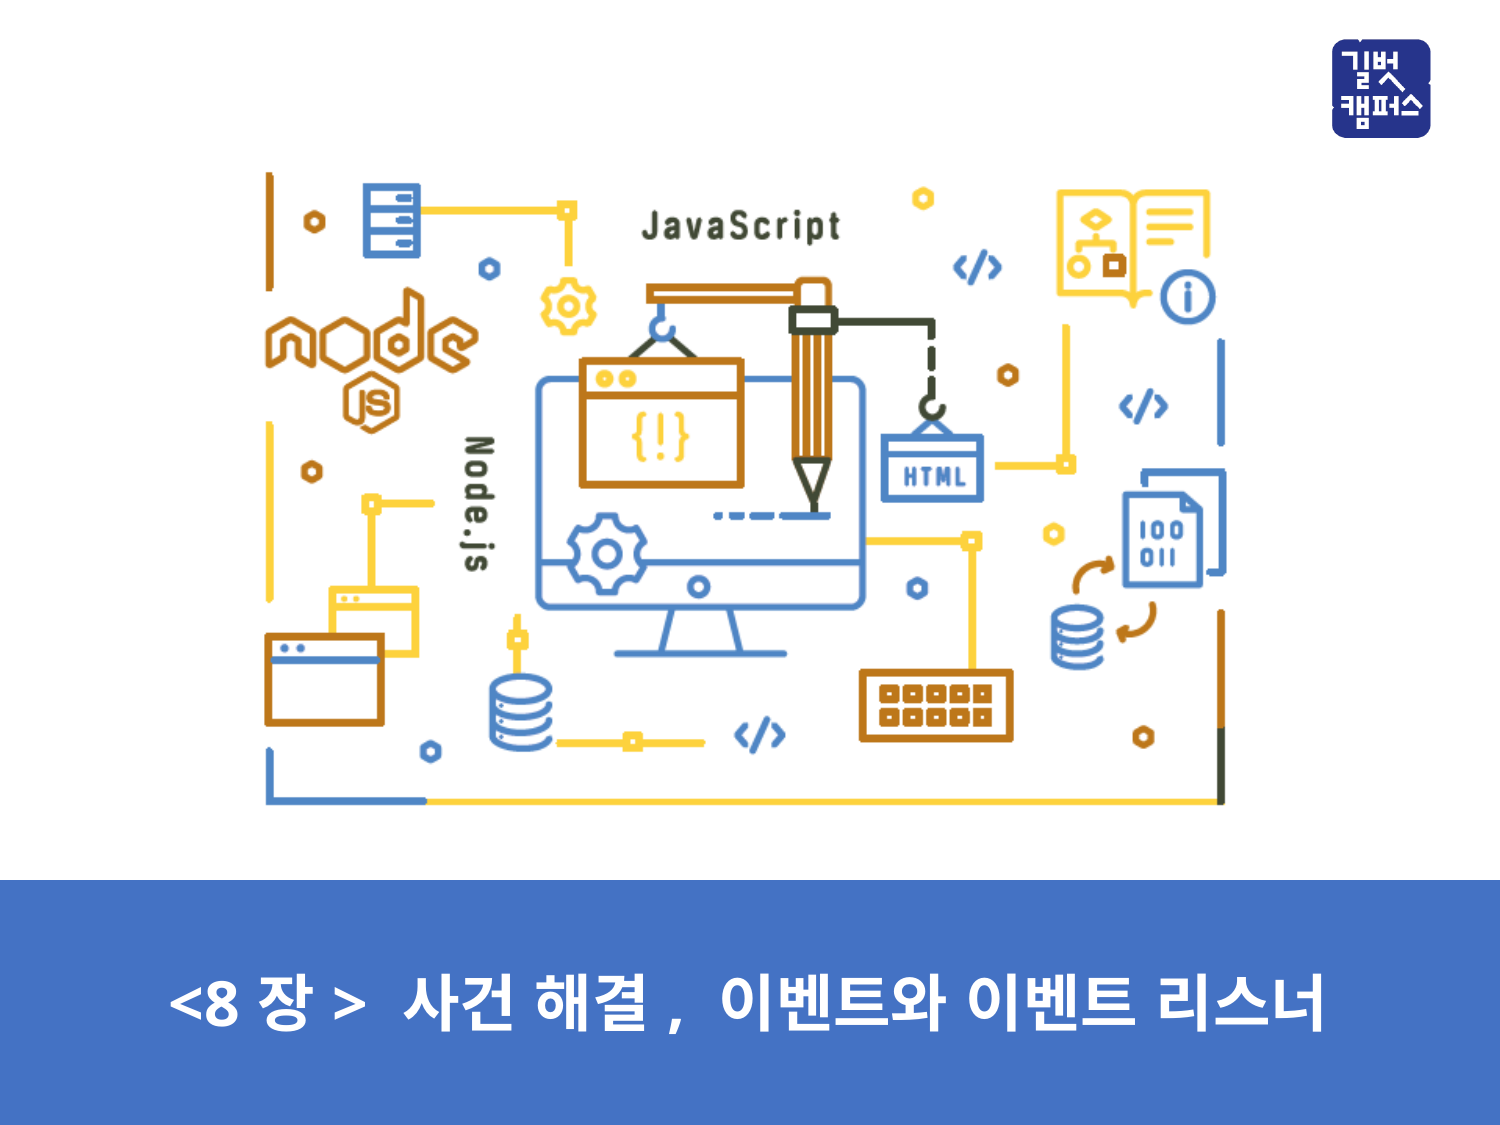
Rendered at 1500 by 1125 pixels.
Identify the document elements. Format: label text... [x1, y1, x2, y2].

text_box <8장> 사건 해결, 이벤트와 이벤트 리스너 [14, 923, 1484, 1074]
text_box [0, 880, 1500, 1125]
picture [249, 149, 1244, 821]
picture [1148, 38, 1443, 145]
